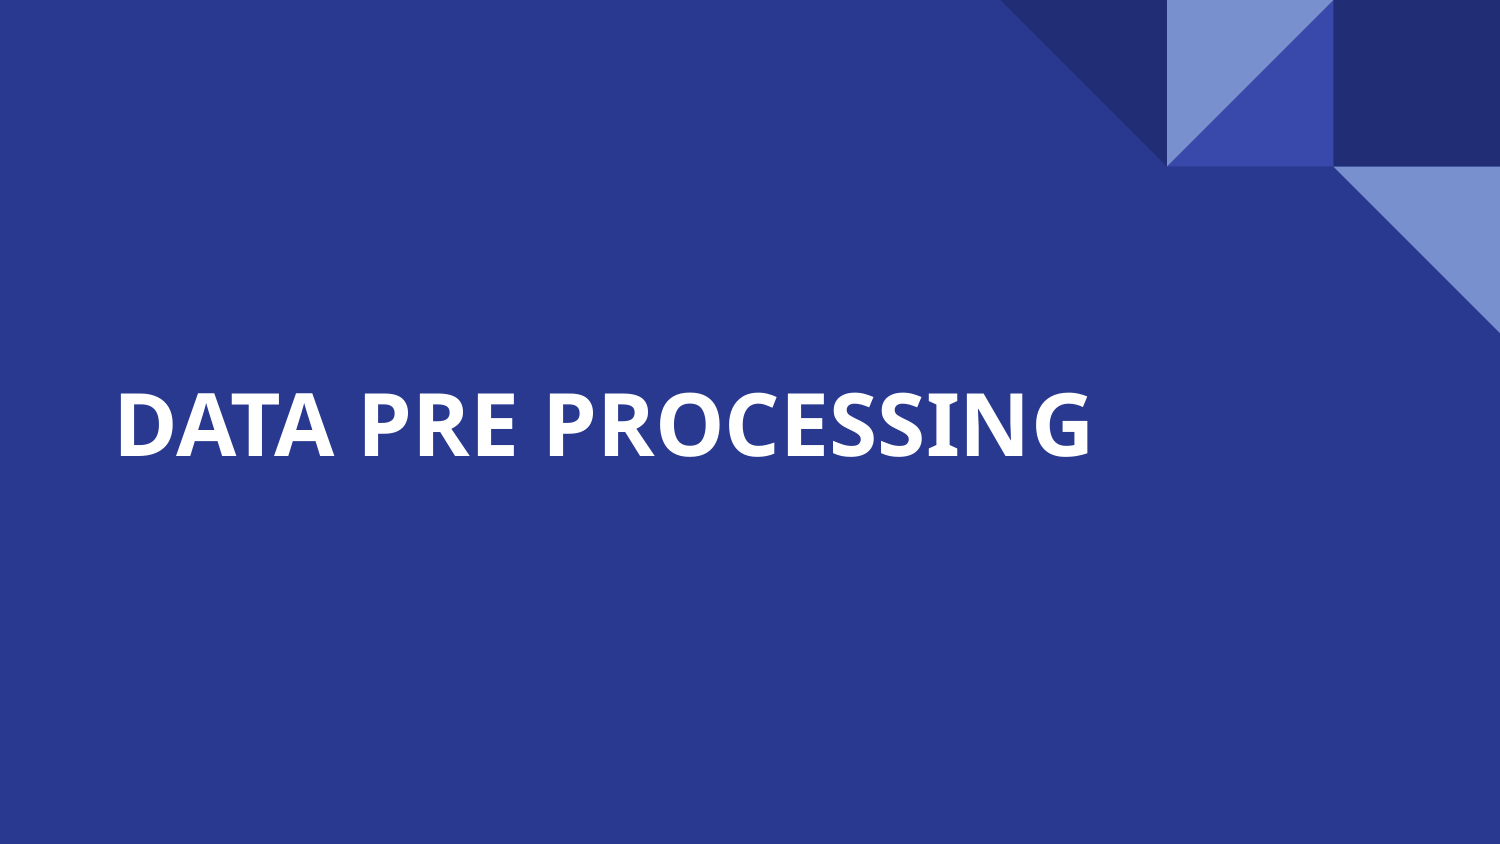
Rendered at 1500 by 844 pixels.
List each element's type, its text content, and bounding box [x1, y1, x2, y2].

title DATA PRE PROCESSING [98, 353, 1447, 491]
